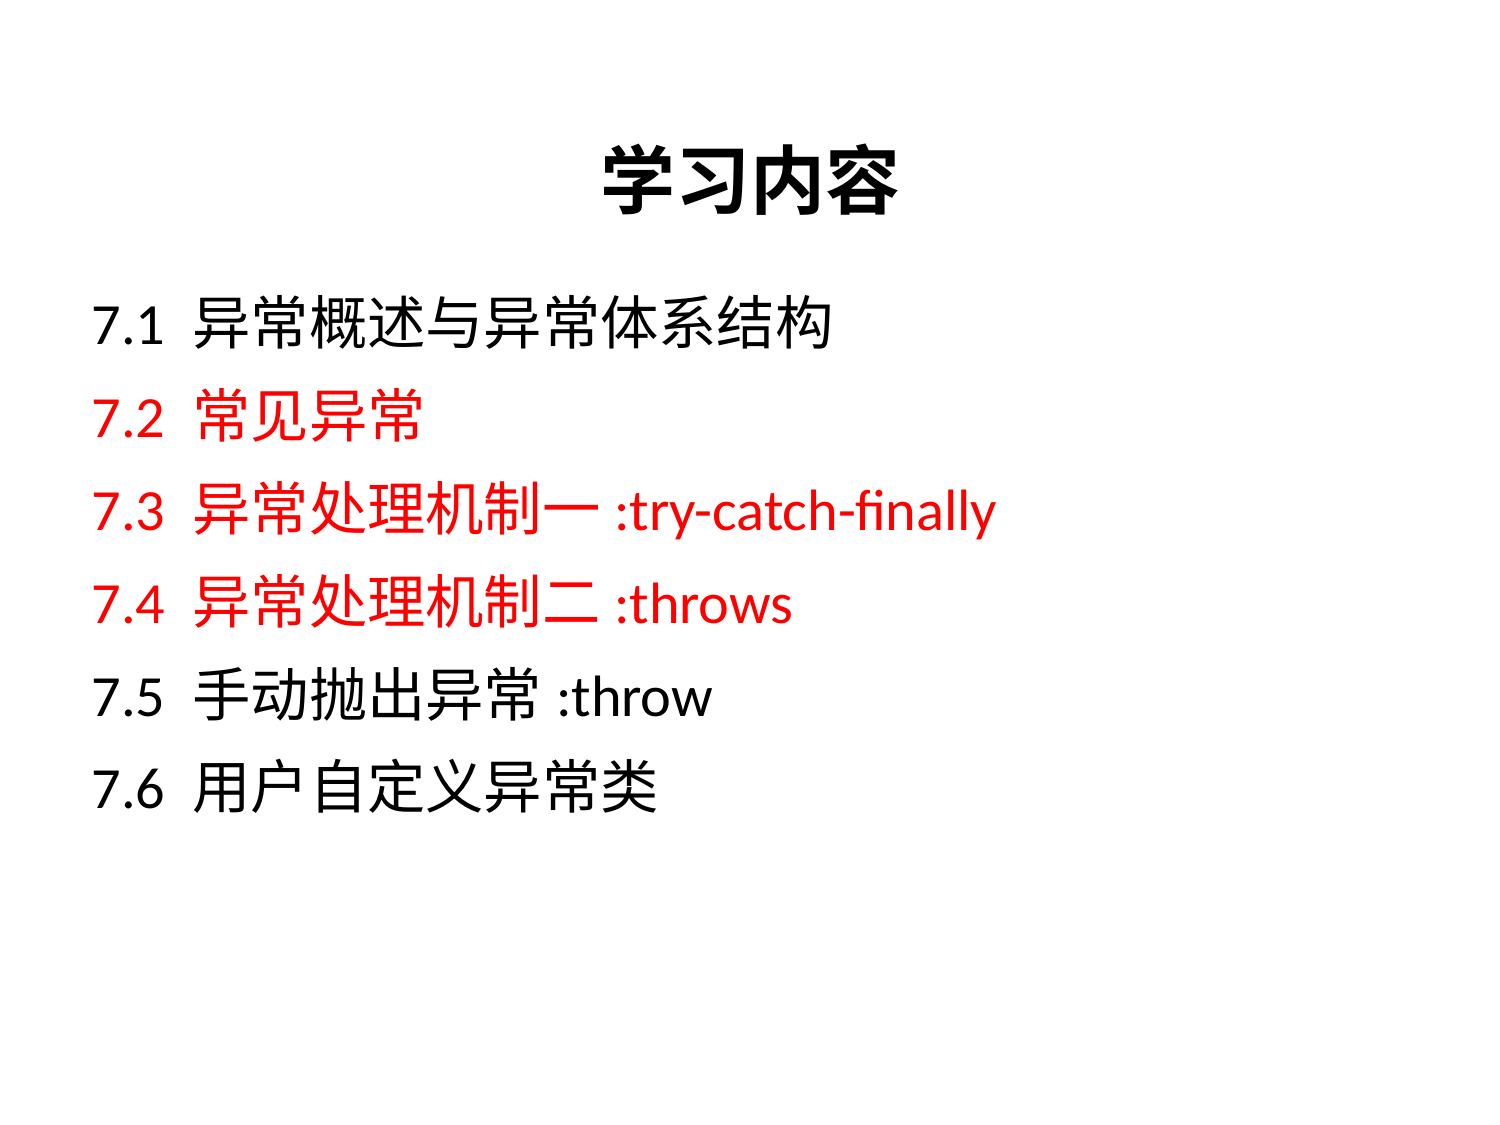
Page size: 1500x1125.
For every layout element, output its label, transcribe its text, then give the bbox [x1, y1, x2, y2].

text_box 7.1 异常概述与异常体系结构 7.2 常见异常 7.3 异常处理机制一:try-catch-finally 7.4 异常处理机制二:throws 7.5 手动抛出异常:throw 7.6 用户自定义异常类 [76, 267, 1459, 894]
title 学习内容 [419, 113, 1081, 244]
